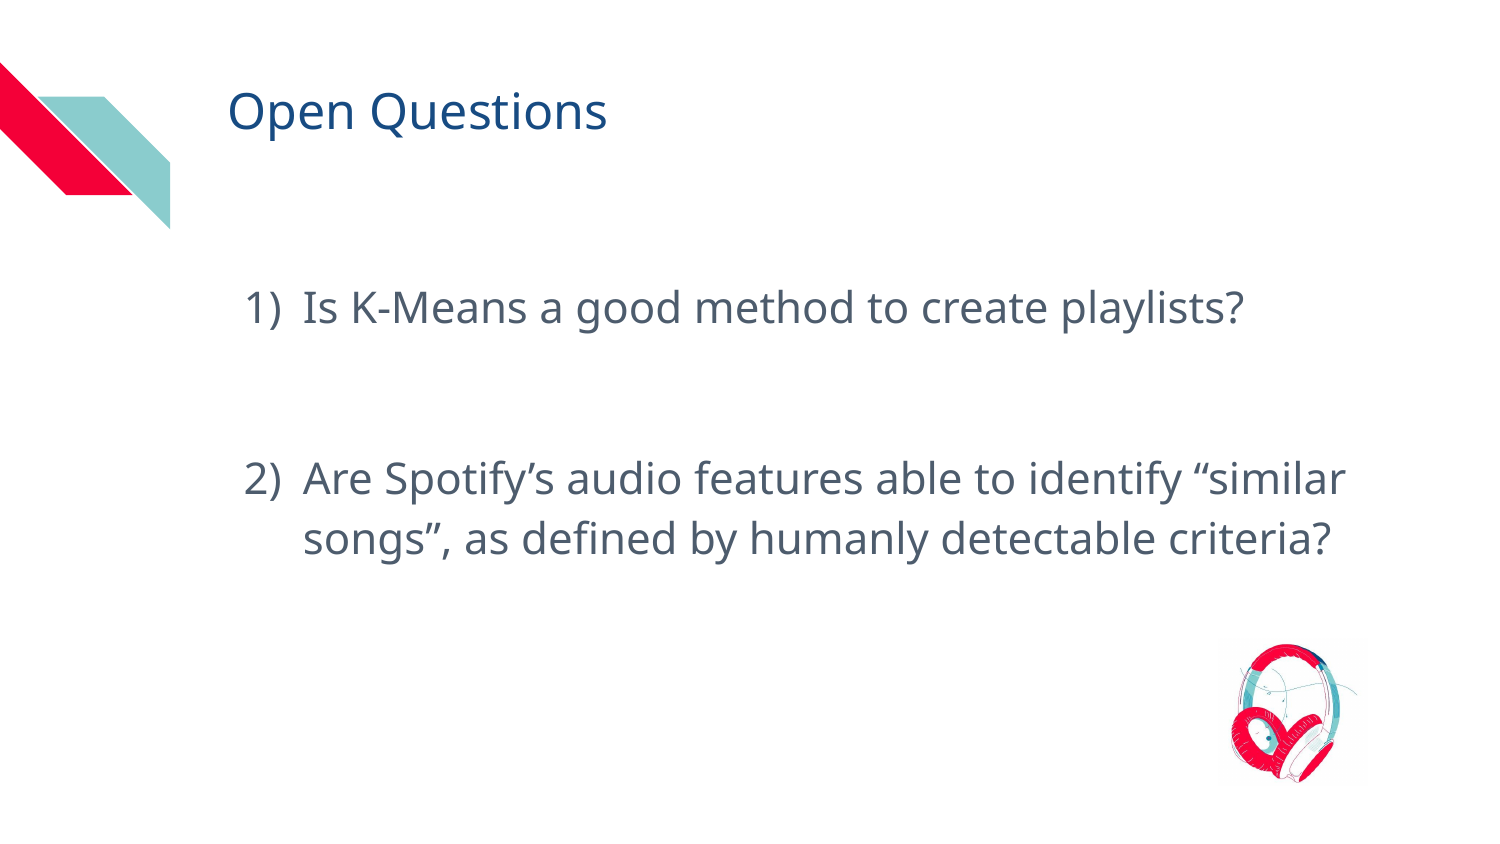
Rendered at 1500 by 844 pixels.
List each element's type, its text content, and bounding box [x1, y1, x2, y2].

title Open Questions [212, 64, 1368, 215]
list Is K-Means a good method to create playlists? Are Spotify’s audio features able to identify “similar songs”, as defined by humanly detectable criteria? [212, 257, 1368, 735]
picture [1218, 638, 1368, 786]
